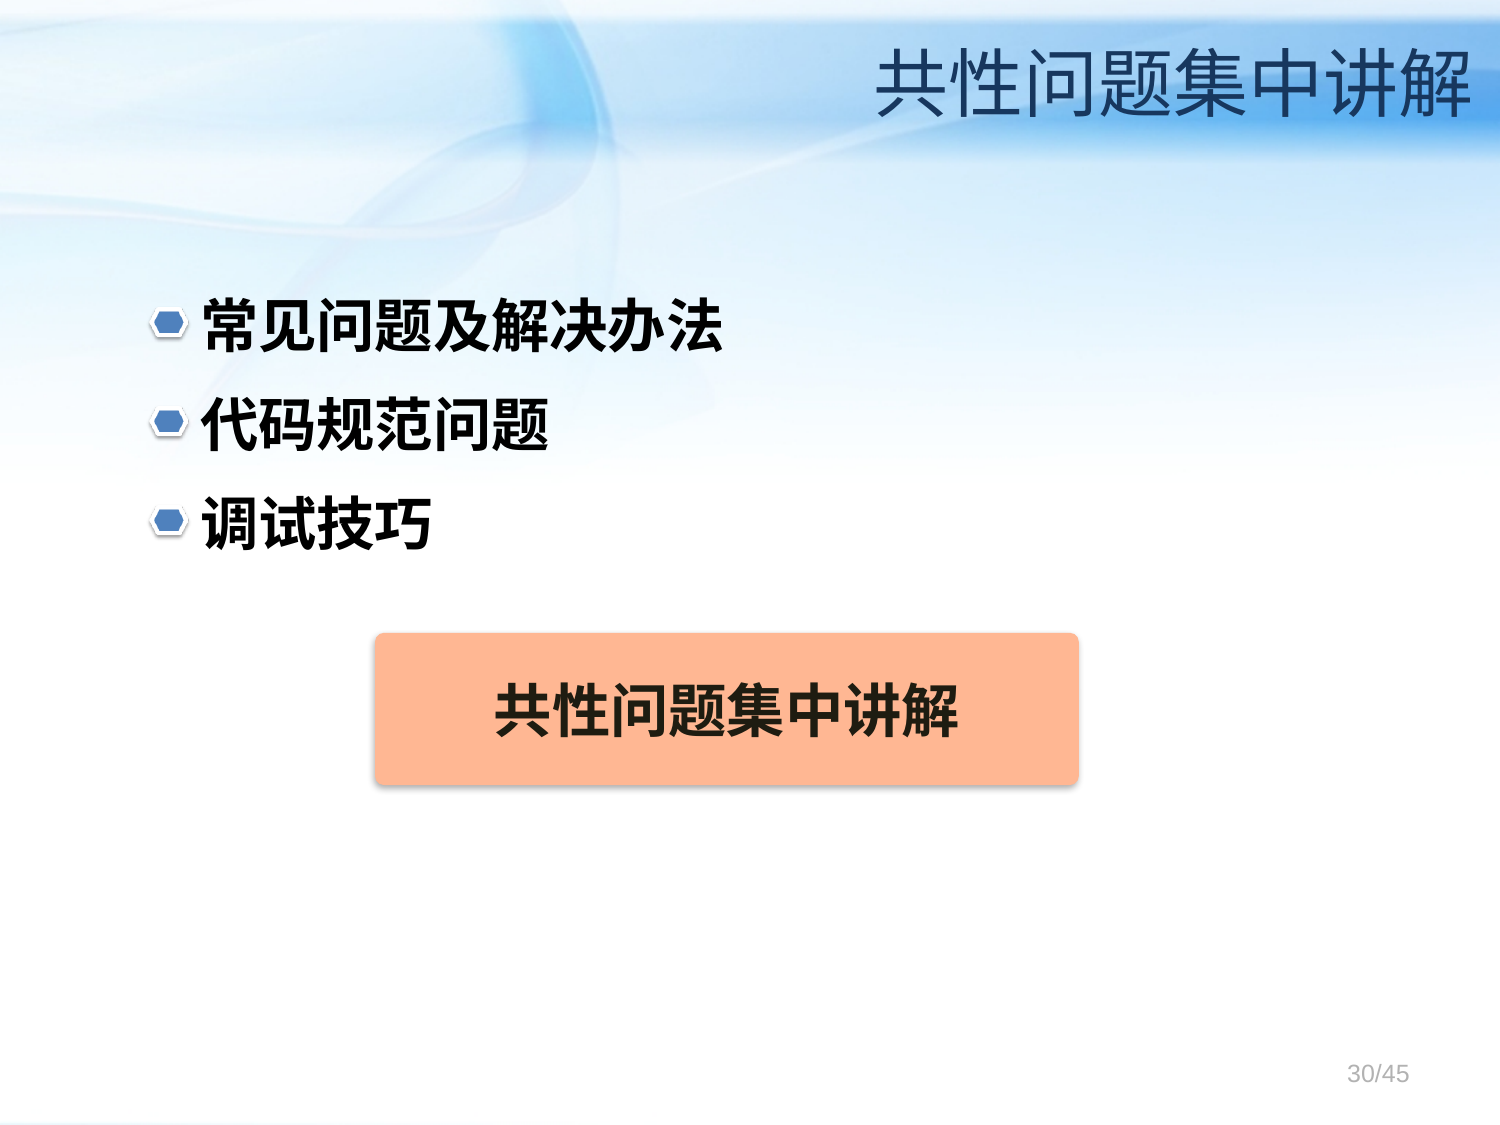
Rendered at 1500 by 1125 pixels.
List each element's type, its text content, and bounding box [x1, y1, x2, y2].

title 共性问题集中讲解 [278, 35, 1489, 129]
text_box 共性问题集中讲解 [375, 632, 1079, 786]
list 常见问题及解决办法 代码规范问题 调试技巧 [128, 281, 1383, 575]
slide_number 30/45 [1074, 1042, 1425, 1103]
picture [0, 0, 1500, 1125]
